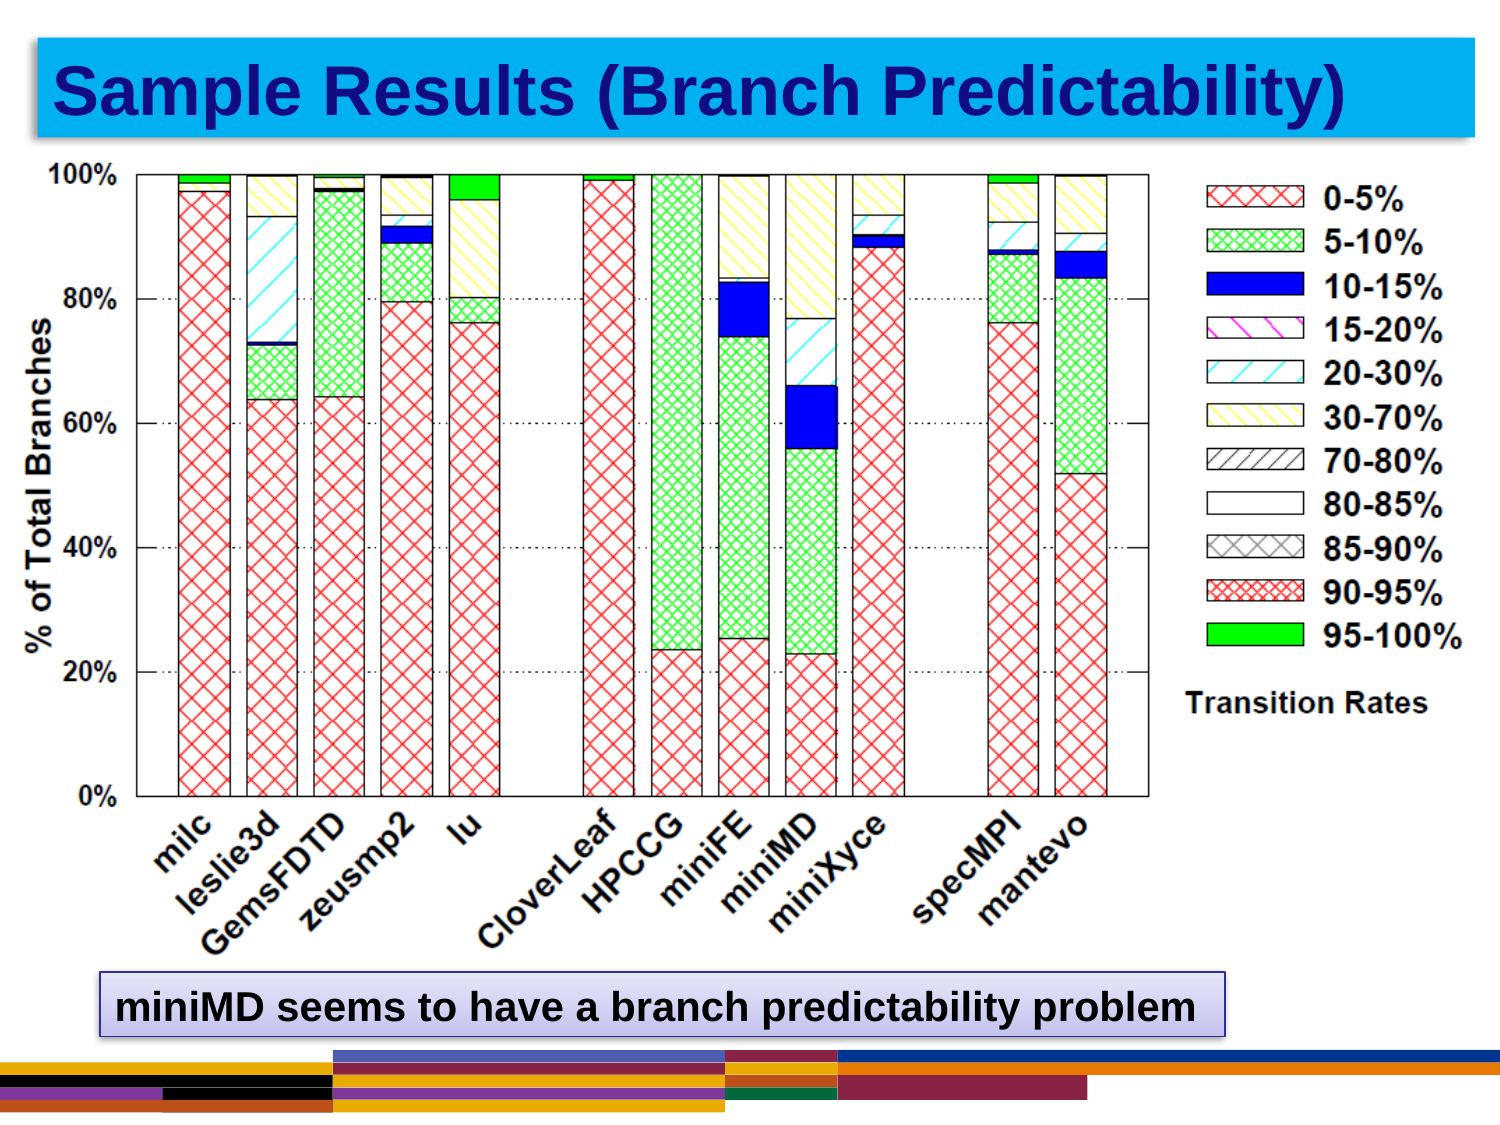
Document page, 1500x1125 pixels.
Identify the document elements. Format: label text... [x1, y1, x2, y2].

picture [12, 149, 1465, 965]
text_box miniMD seems to have a branch predictability problem [99, 974, 1226, 1037]
title Sample Results (Branch Predictability) [37, 37, 1476, 138]
